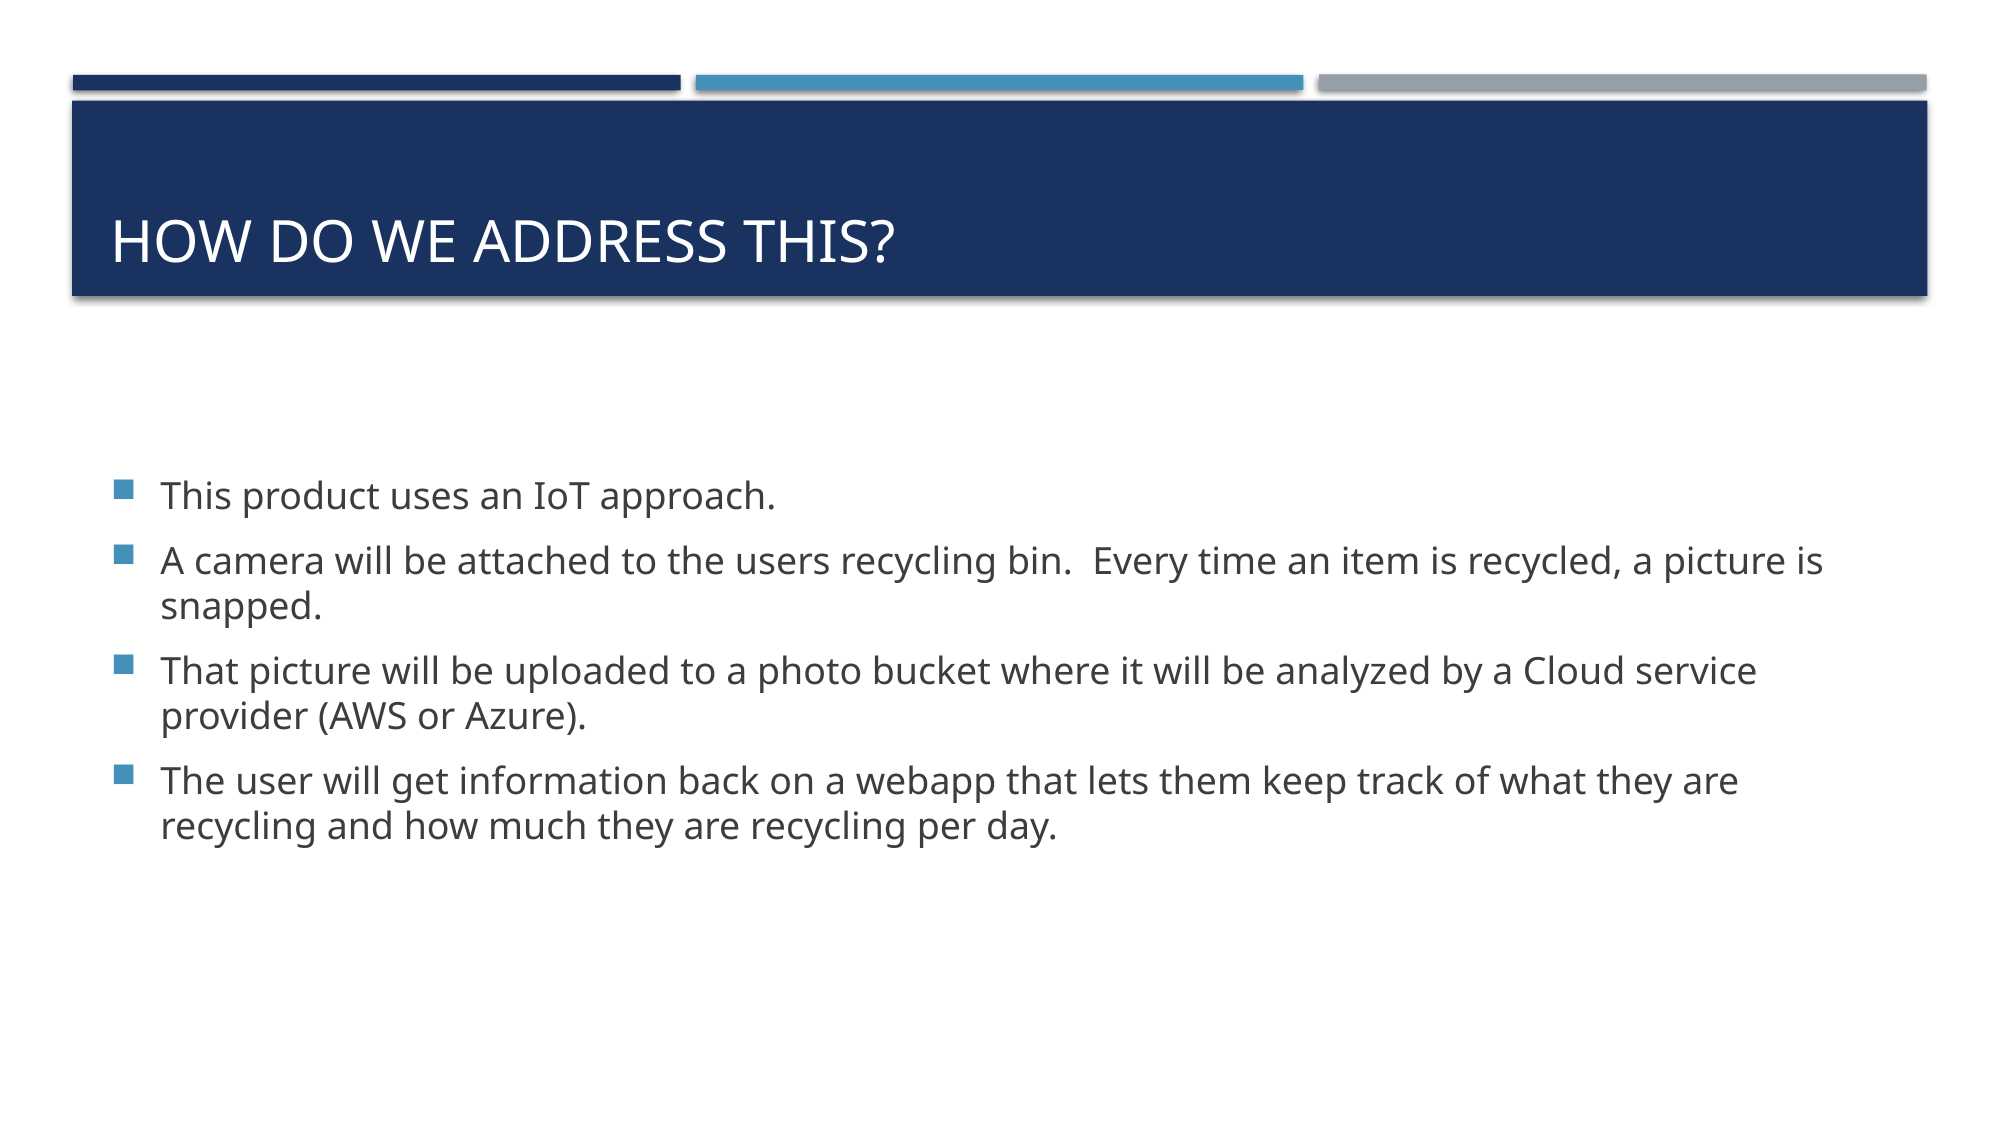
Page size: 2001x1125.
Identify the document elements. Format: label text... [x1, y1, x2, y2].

title How do we address this? [95, 115, 1905, 282]
list This product uses an IoT approach. A camera will be attached to the users recycling bin. Every time an item is recycled, a picture is snapped. That picture will be uploaded to a photo bucket where it will be analyzed by a Cloud service provider (AWS or Azure). The user will get information back on a webapp that lets them keep track of what they are recycling and how much they are recycling per day. [95, 357, 1905, 962]
